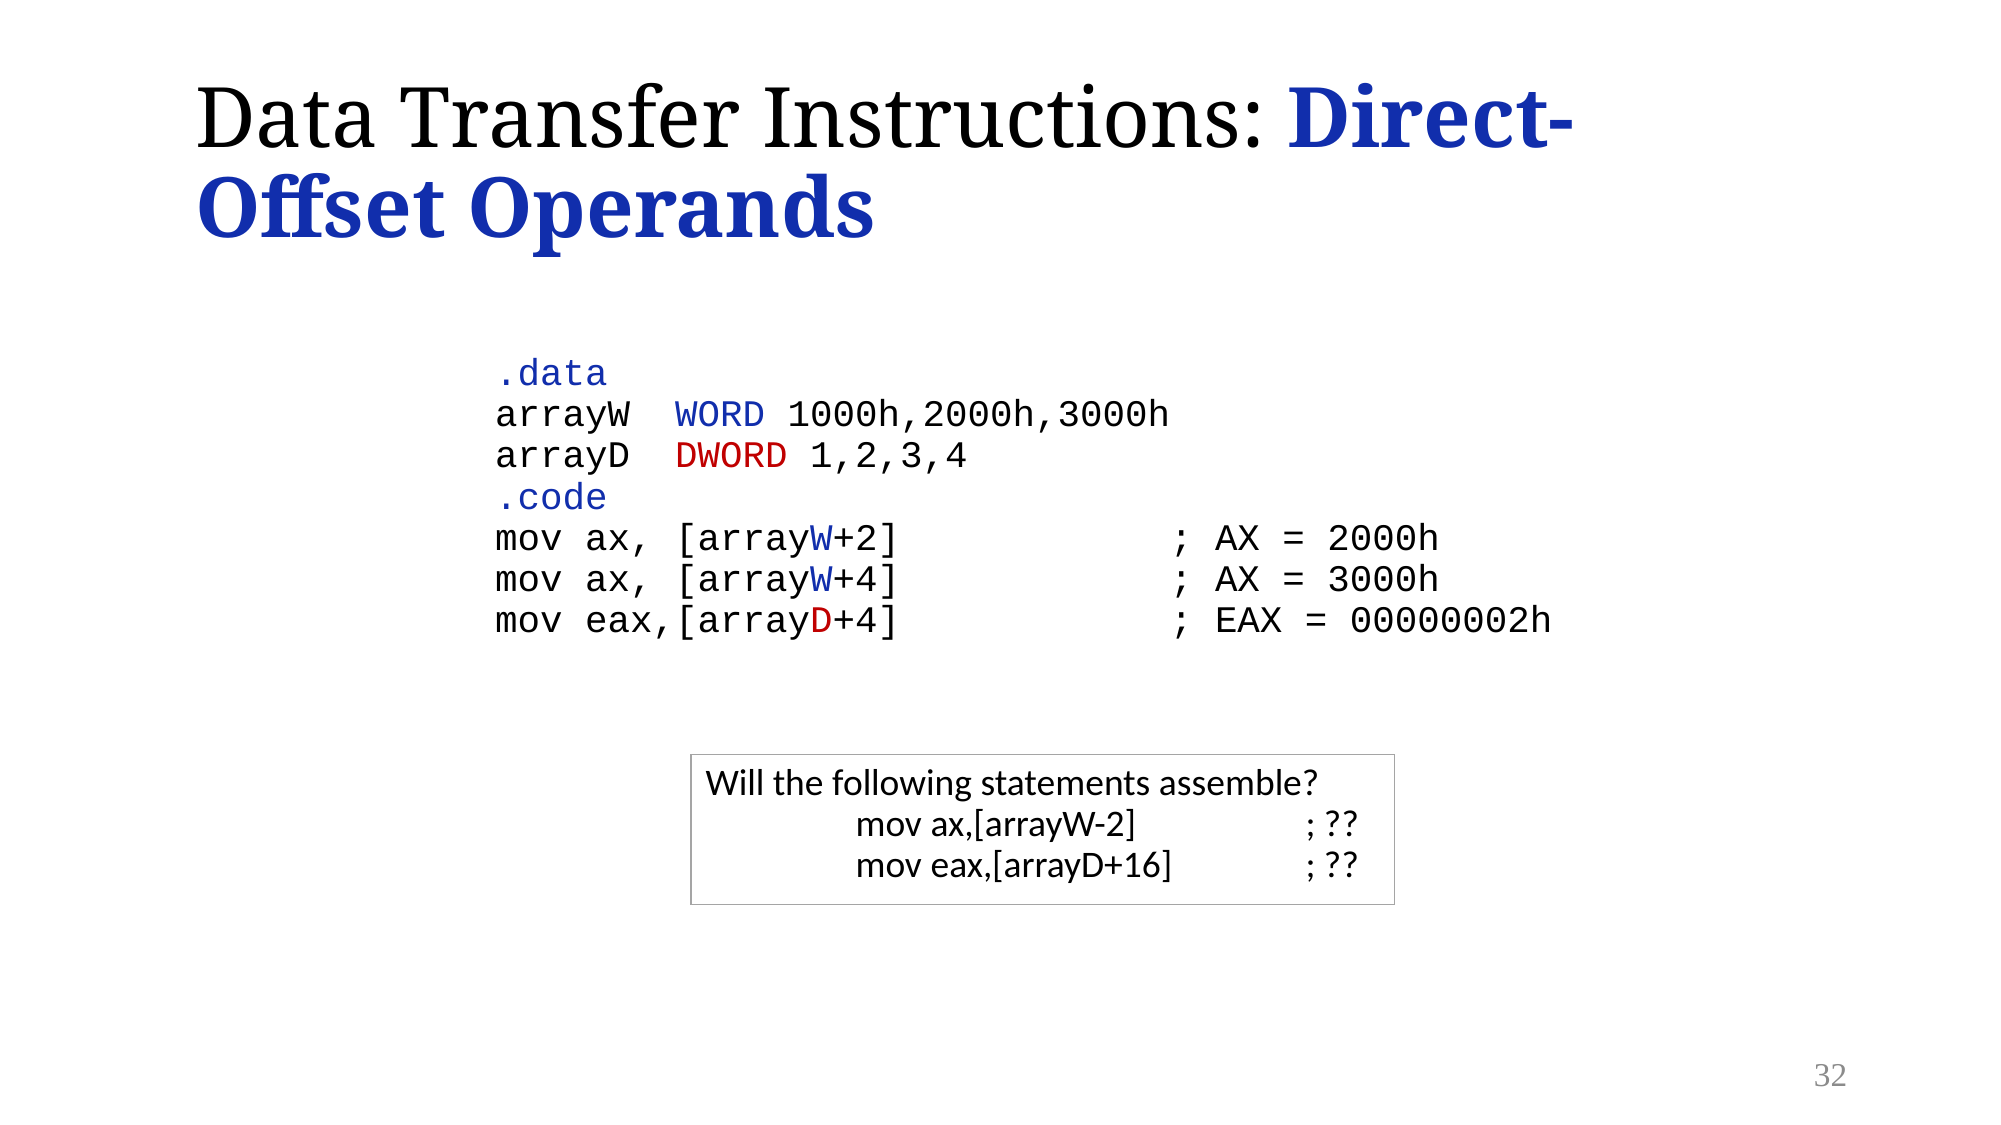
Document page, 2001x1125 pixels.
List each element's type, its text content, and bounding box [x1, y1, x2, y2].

text_box .data arrayW WORD 1000h,2000h,3000h arrayD DWORD 1,2,3,4 .code mov ax, [arrayW+2] ; AX = 2000h mov ax, [arrayW+4] ; AX = 3000h mov eax,[arrayD+4] ; EAX = 00000002h [480, 344, 1606, 695]
text_box Will the following statements assemble? mov ax,[arrayW-2] ; ?? mov eax,[arrayD+16] ; ?? [690, 754, 1395, 905]
title Data Transfer Instructions: Direct-Offset Operands [180, 47, 1830, 285]
slide_number 32 [1412, 1042, 1863, 1103]
